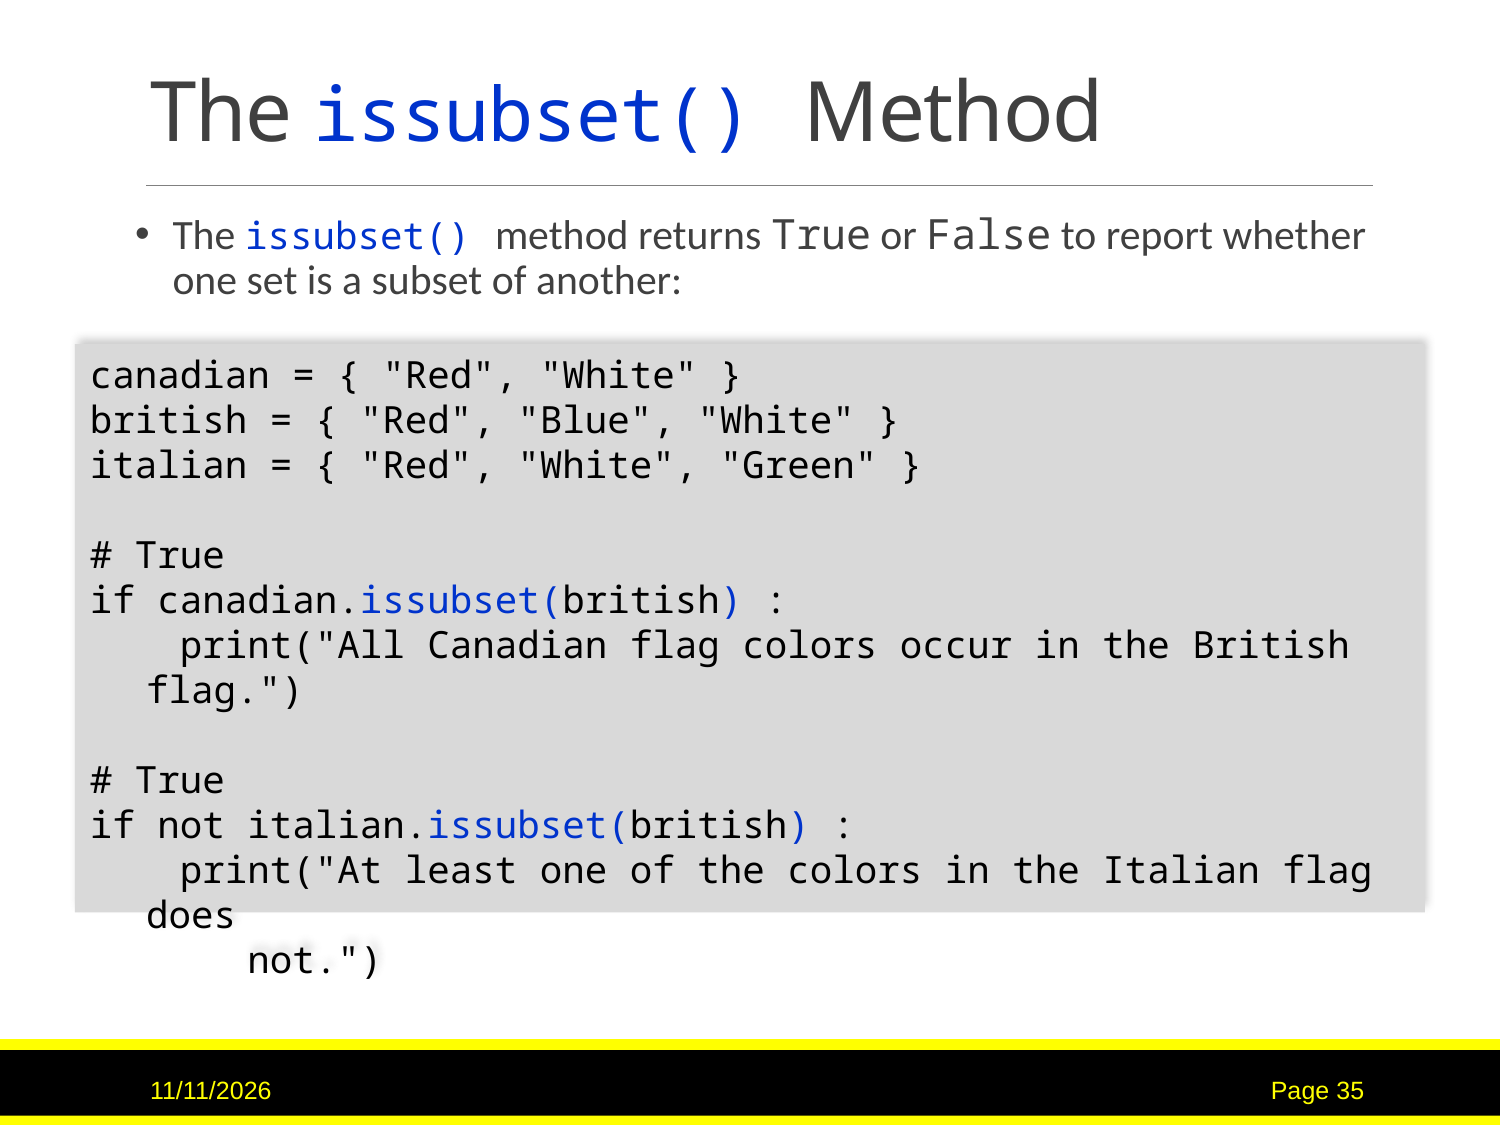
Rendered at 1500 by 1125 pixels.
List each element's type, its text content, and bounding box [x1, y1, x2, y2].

list The issubset() method returns True or False to report whether one set is a subset of another: [135, 913, 1373, 963]
list The issubset() method returns True or False to report whether one set is a subset of another: [135, 205, 1373, 334]
text_box canadian = { "Red", "White" } british = { "Red", "Blue", "White" } italian = { "Red", "White", "Green" } # True if canadian.issubset(british) : print("All Canadian flag colors occur in the British flag.") # True if not italian.issubset(british) : print("At least one of the colors in the Italian flag does not.") [74, 344, 1425, 913]
slide_number Page 35 [1218, 1059, 1380, 1120]
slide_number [135, 1059, 440, 1120]
title The issubset() Method [135, 47, 1373, 167]
